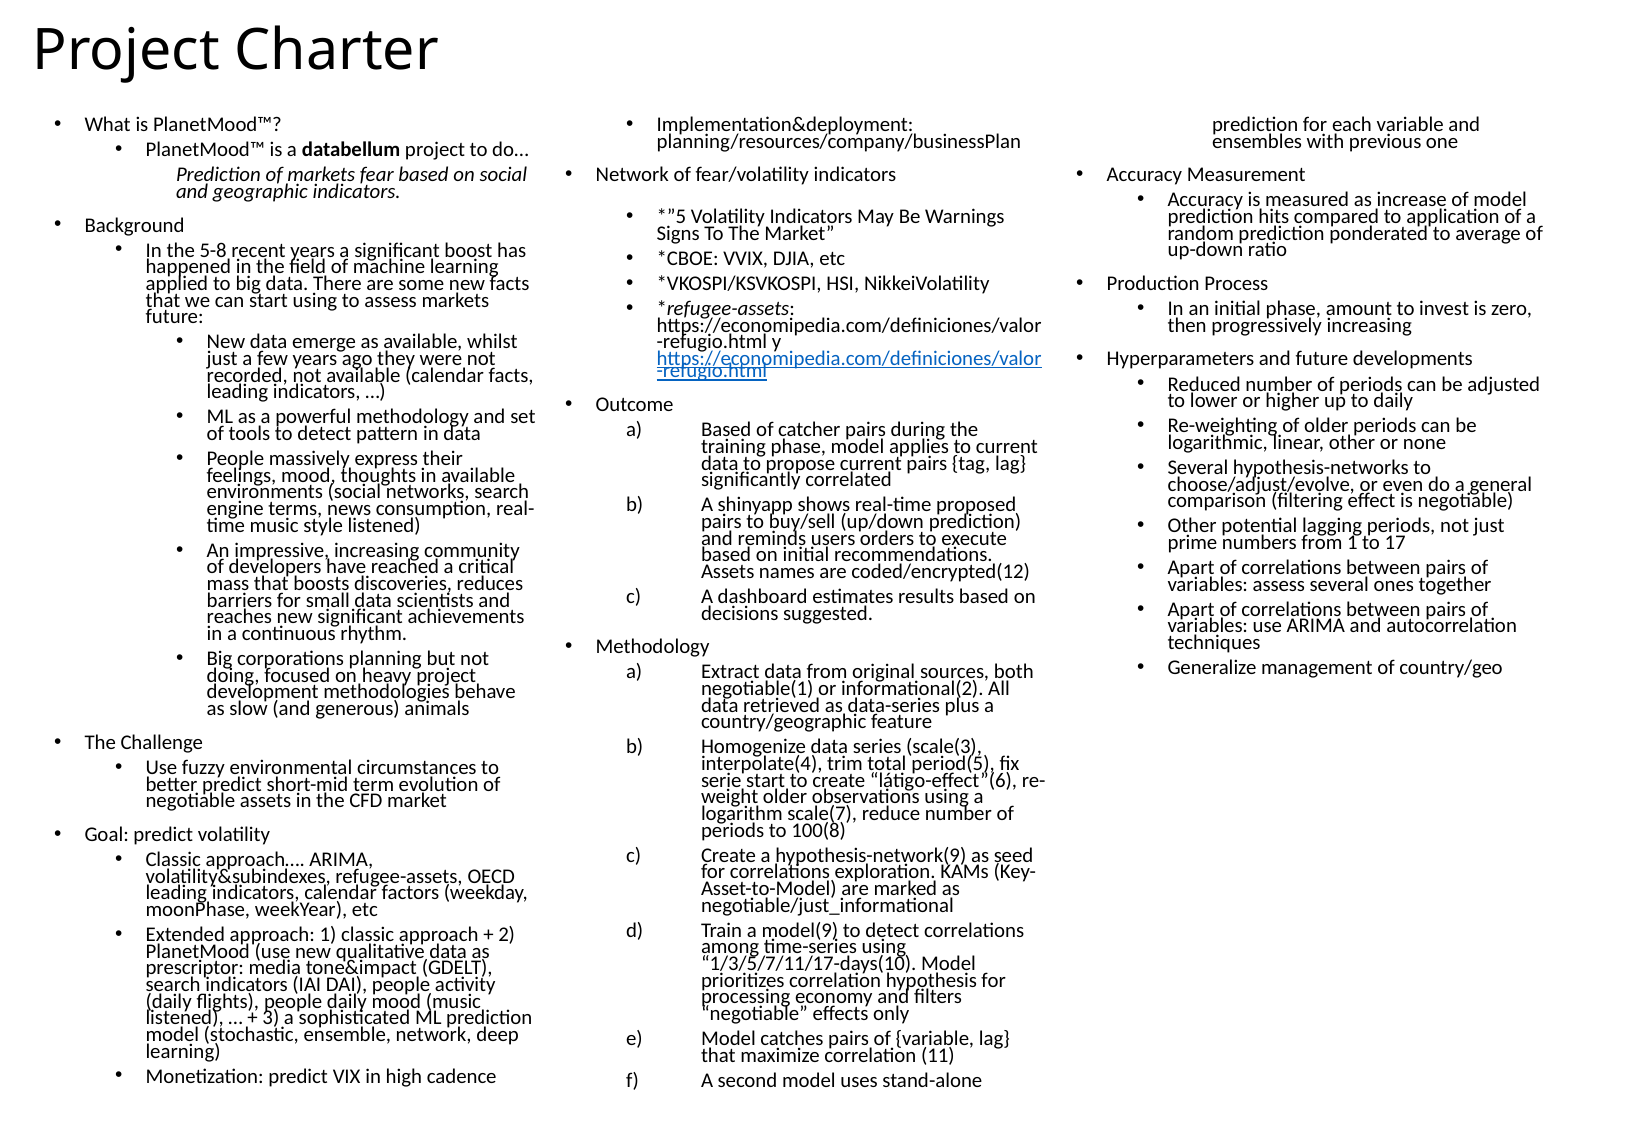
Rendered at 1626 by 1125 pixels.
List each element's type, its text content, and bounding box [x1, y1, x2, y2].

title Project Charter [17, 12, 1420, 89]
list What is PlanetMood™? PlanetMood™ is a databellum project to do… Prediction of markets fear based on social and geographic indicators. Background In the 5-8 recent years a significant boost has happened in the field of machine learning applied to big data. There are some new facts that we can start using to assess markets future: New data emerge as available, whilst just a few years ago they were not recorded, not available (calendar facts, leading indicators, …) ML as a powerful methodology and set of tools to detect pattern in data People massively express their feelings, mood, thoughts in available environments (social networks, search engine terms, news consumption, real-time music style listened) An impressive, increasing community of developers have reached a critical mass that boosts discoveries, reduces barriers for small data scientists and reaches new significant achievements in a continuous rhythm. Big corporations planning but not doing, focused on heavy project development methodologies behave as slow (and generous) animals The Challenge Use fuzzy environmental circumstances to better predict short-mid term evolution of negotiable assets in the CFD market Goal: predict volatility Classic approach…. ARIMA, volatility&subindexes, refugee-assets, OECD leading indicators, calendar factors (weekday, moonPhase, weekYear), etc Extended approach: 1) classic approach + 2) PlanetMood (use new qualitative data as prescriptor: media tone&impact (GDELT), search indicators (IAI DAI), people activity (daily flights), people daily mood (music listened), … + 3) a sophisticated ML prediction model (stochastic, ensemble, network, deep learning) Monetization: predict VIX in high cadence Implementation&deployment: planning/resources/company/businessPlan Network of fear/volatility indicators *”5 Volatility Indicators May Be Warnings Signs To The Market” *CBOE: VVIX, DJIA, etc *VKOSPI/KSVKOSPI, HSI, NikkeiVolatility *refugee-assets: https://economipedia.com/definiciones/valor-refugio.html y https://economipedia.com/definiciones/valor-refugio.html Outcome Based of catcher pairs during the training phase, model applies to current data to propose current pairs {tag, lag} significantly correlated A shinyapp shows real-time proposed pairs to buy/sell (up/down prediction) and reminds users orders to execute based on initial recommendations. Assets names are coded/encrypted(12) A dashboard estimates results based on decisions suggested. Methodology Extract data from original sources, both negotiable(1) or informational(2). All data retrieved as data-series plus a country/geographic feature Homogenize data series (scale(3), interpolate(4), trim total period(5), fix serie start to create “látigo-effect”(6), re-weight older observations using a logarithm scale(7), reduce number of periods to 100(8) Create a hypothesis-network(9) as seed for correlations exploration. KAMs (Key-Asset-to-Model) are marked as negotiable/just_informational Train a model(9) to detect correlations among time-series using “1/3/5/7/11/17-days(10). Model prioritizes correlation hypothesis for processing economy and filters “negotiable” effects only Model catches pairs of {variable, lag} that maximize correlation (11) A second model uses stand-alone prediction for each variable and ensembles with previous one Accuracy Measurement Accuracy is measured as increase of model prediction hits compared to application of a random prediction ponderated to average of up-down ratio Production Process In an initial phase, amount to invest is zero, then progressively increasing Hyperparameters and future developments Reduced number of periods can be adjusted to lower or higher up to daily Re-weighting of older periods can be logarithmic, linear, other or none Several hypothesis-networks to choose/adjust/evolve, or even do a general comparison (filtering effect is negotiable) Other potential lagging periods, not just prime numbers from 1 to 17 Apart of correlations between pairs of variables: assess several ones together Apart of correlations between pairs of variables: use ARIMA and autocorrelation techniques Generalize management of country/geo [39, 111, 1573, 1113]
